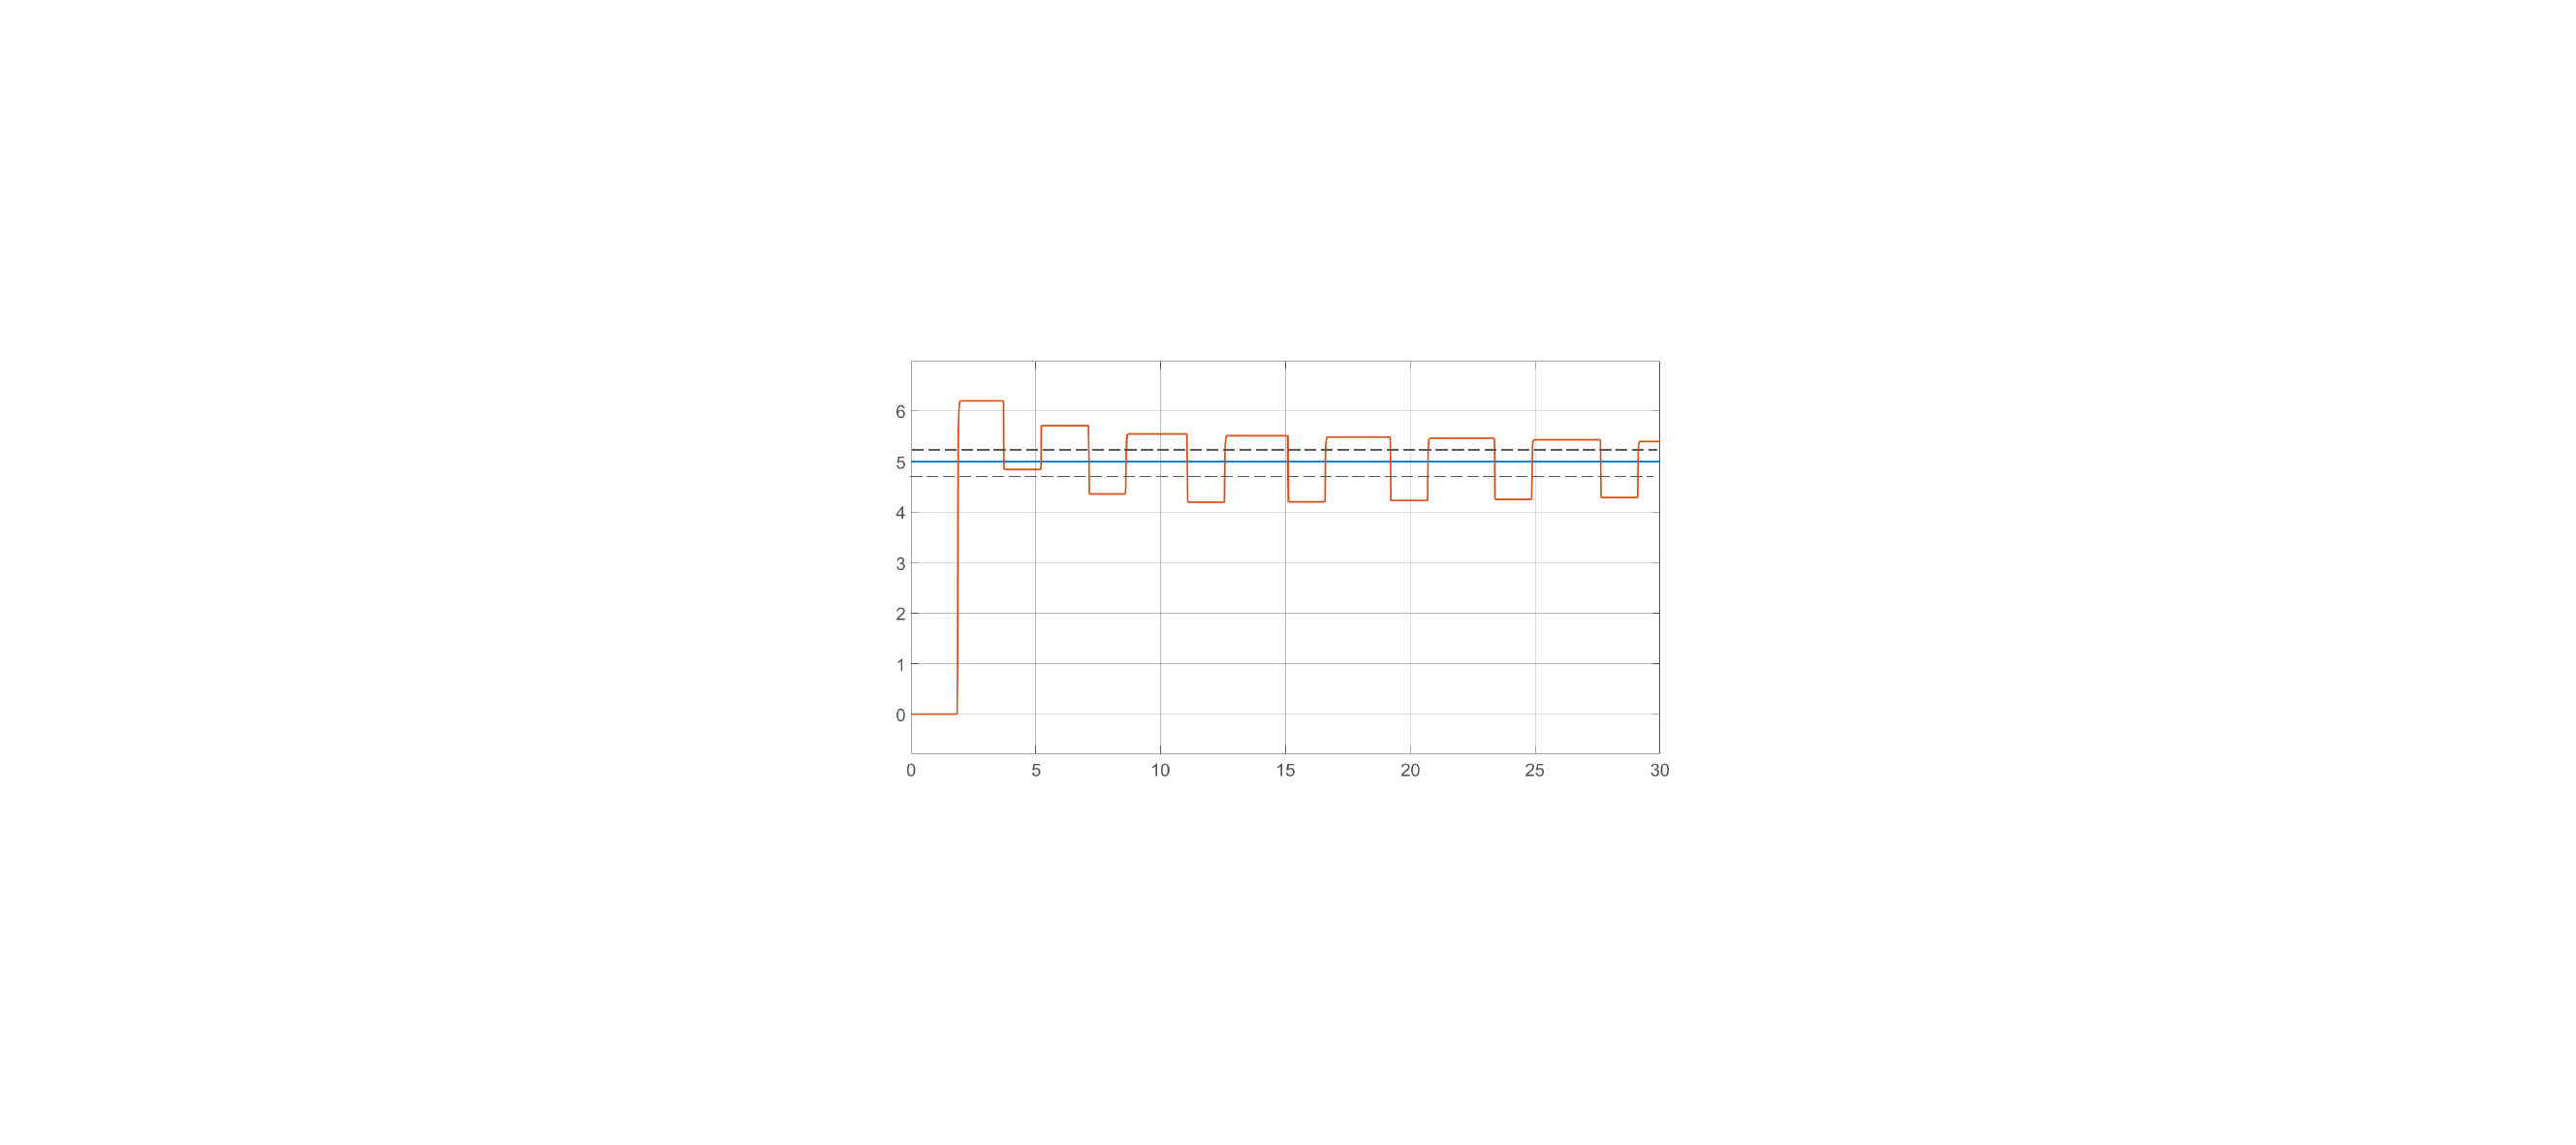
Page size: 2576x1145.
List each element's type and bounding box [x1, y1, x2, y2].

text_box [888, 357, 1688, 788]
